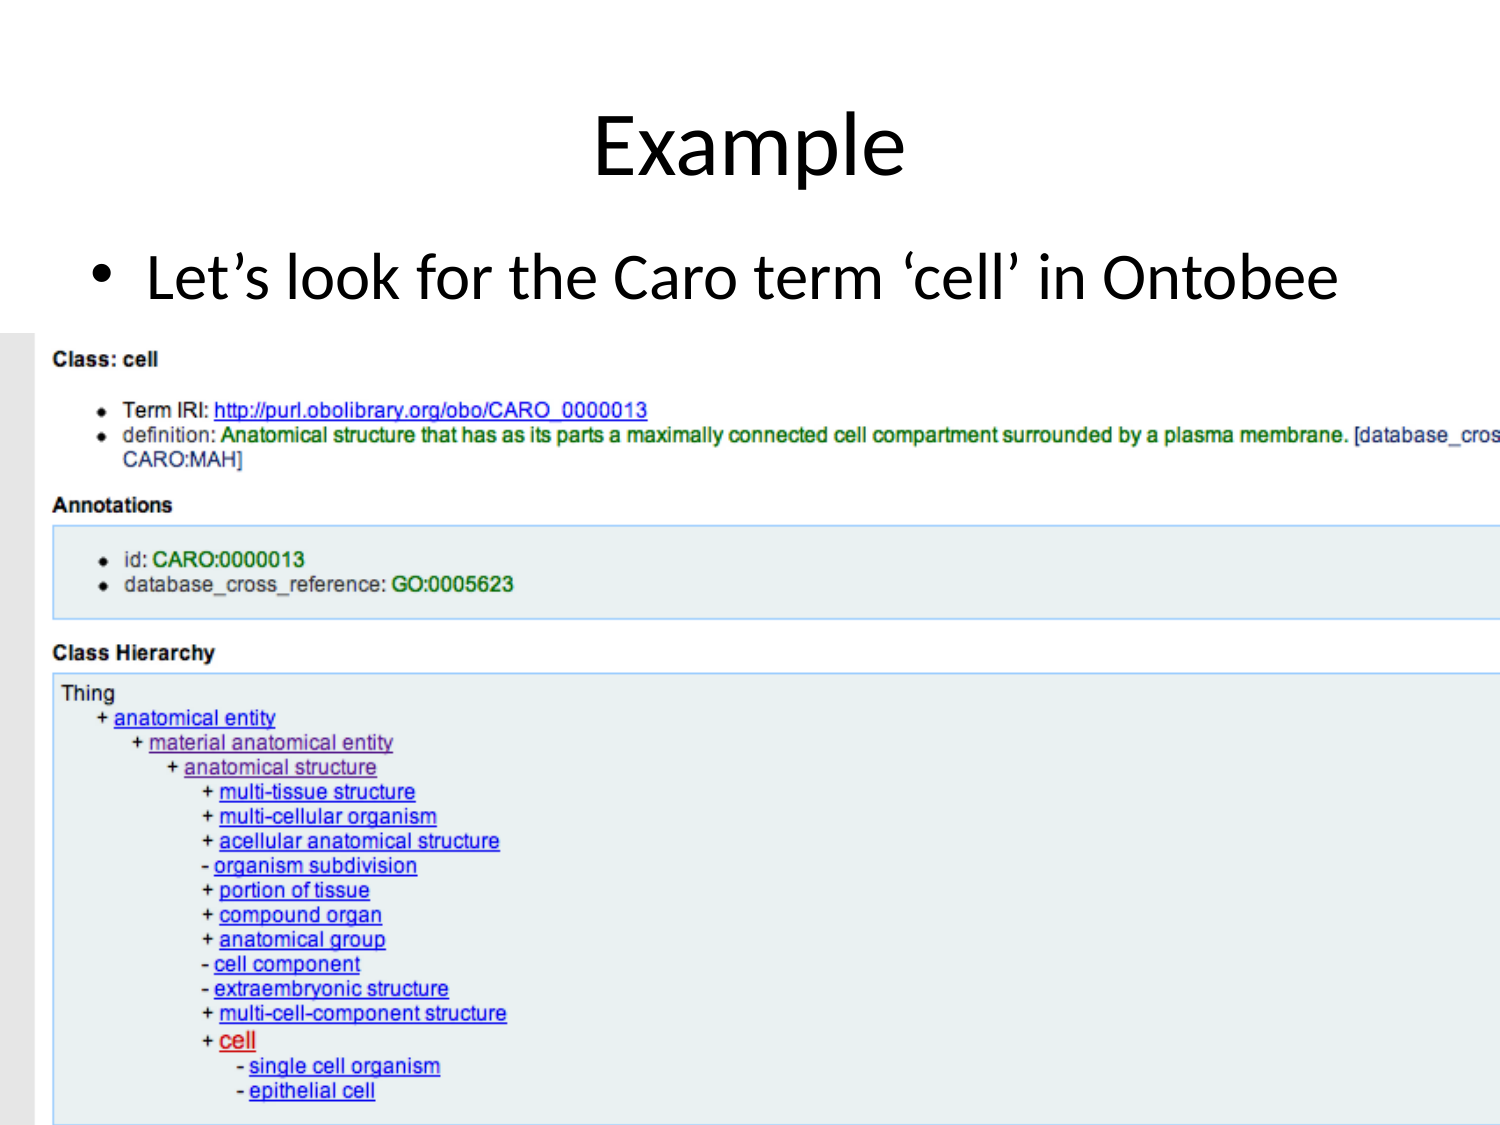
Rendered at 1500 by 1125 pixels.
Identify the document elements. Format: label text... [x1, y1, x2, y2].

picture [0, 332, 1500, 1125]
list Let’s look for the Caro term ‘cell’ in Ontobee [75, 224, 1425, 331]
title Example [75, 45, 1425, 224]
